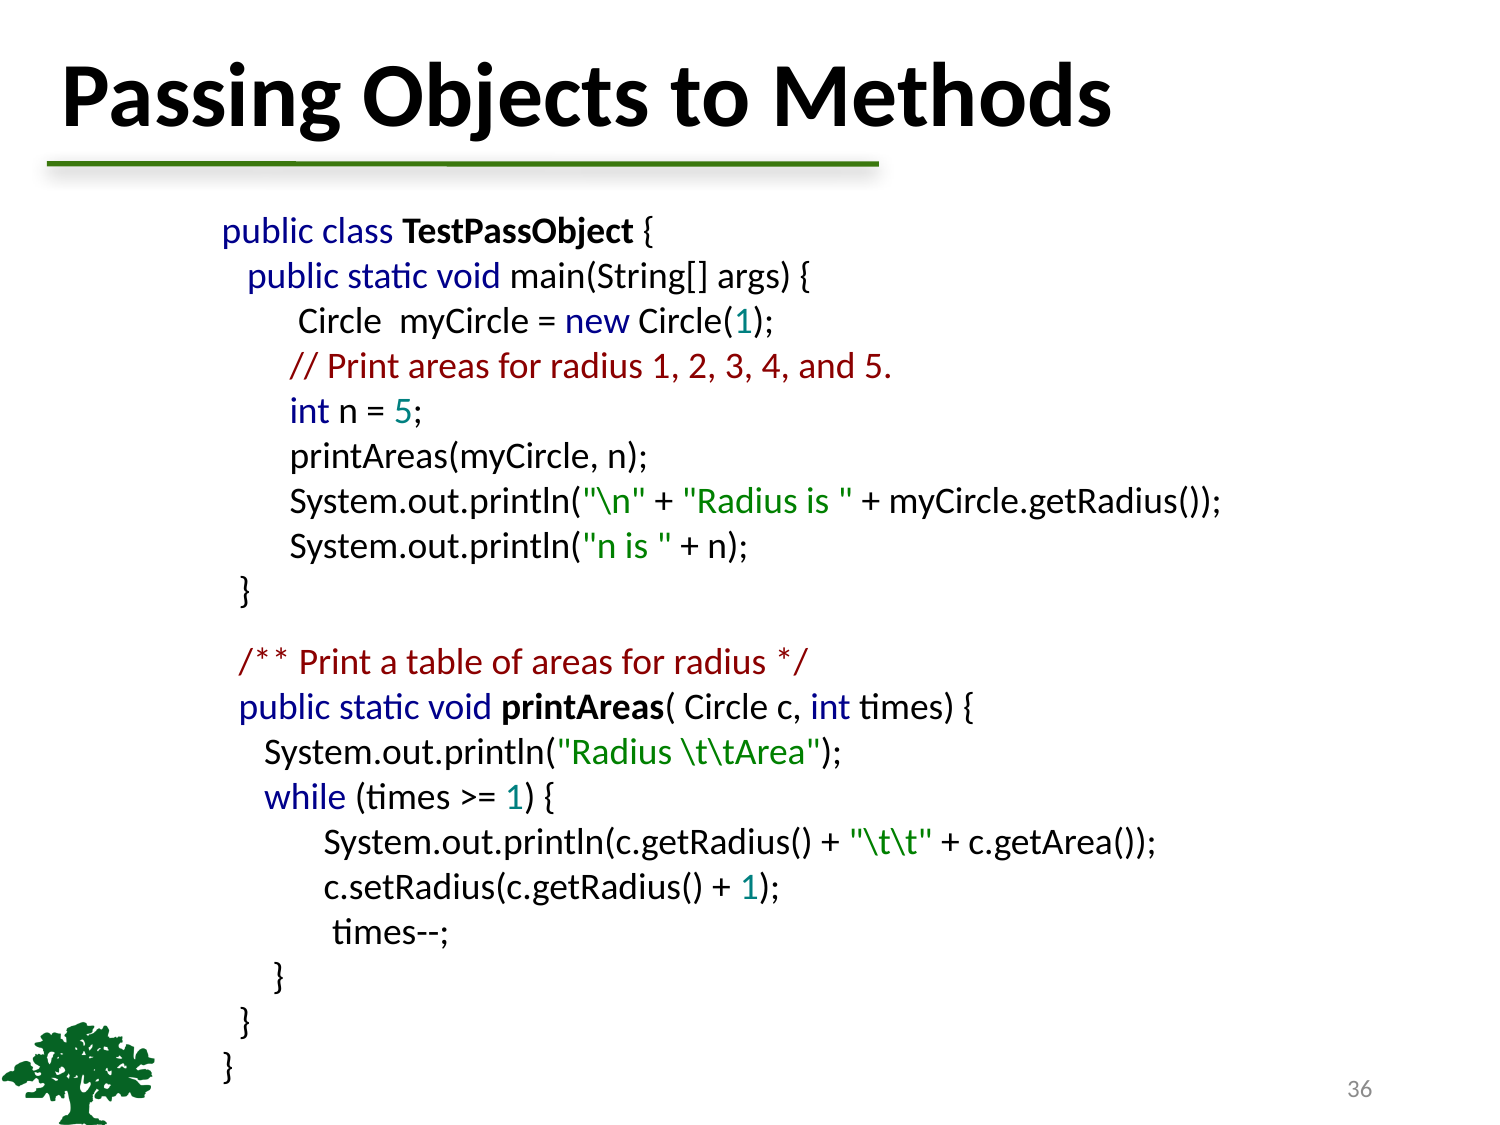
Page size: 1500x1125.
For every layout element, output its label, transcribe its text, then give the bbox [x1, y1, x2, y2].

picture [0, 1021, 157, 1125]
title Passing Objects to Methods [46, 27, 1184, 153]
text_box public class TestPassObject { public static void main(String[] args) { Circle myCircle = new Circle(1); // Print areas for radius 1, 2, 3, 4, and 5. int n = 5; printAreas(myCircle, n); System.out.println("\n" + "Radius is " + myCircle.getRadius()); System.out.println("n is " + n); } /** Print a table of areas for radius */ public static void printAreas( Circle c, int times) { System.out.println("Radius \t\tArea"); while (times >= 1) { System.out.println(c.getRadius() + "\t\t" + c.getArea()); c.setRadius(c.getRadius() + 1); times--; } } } [206, 198, 1306, 1095]
slide_number 36 [1074, 1049, 1388, 1125]
